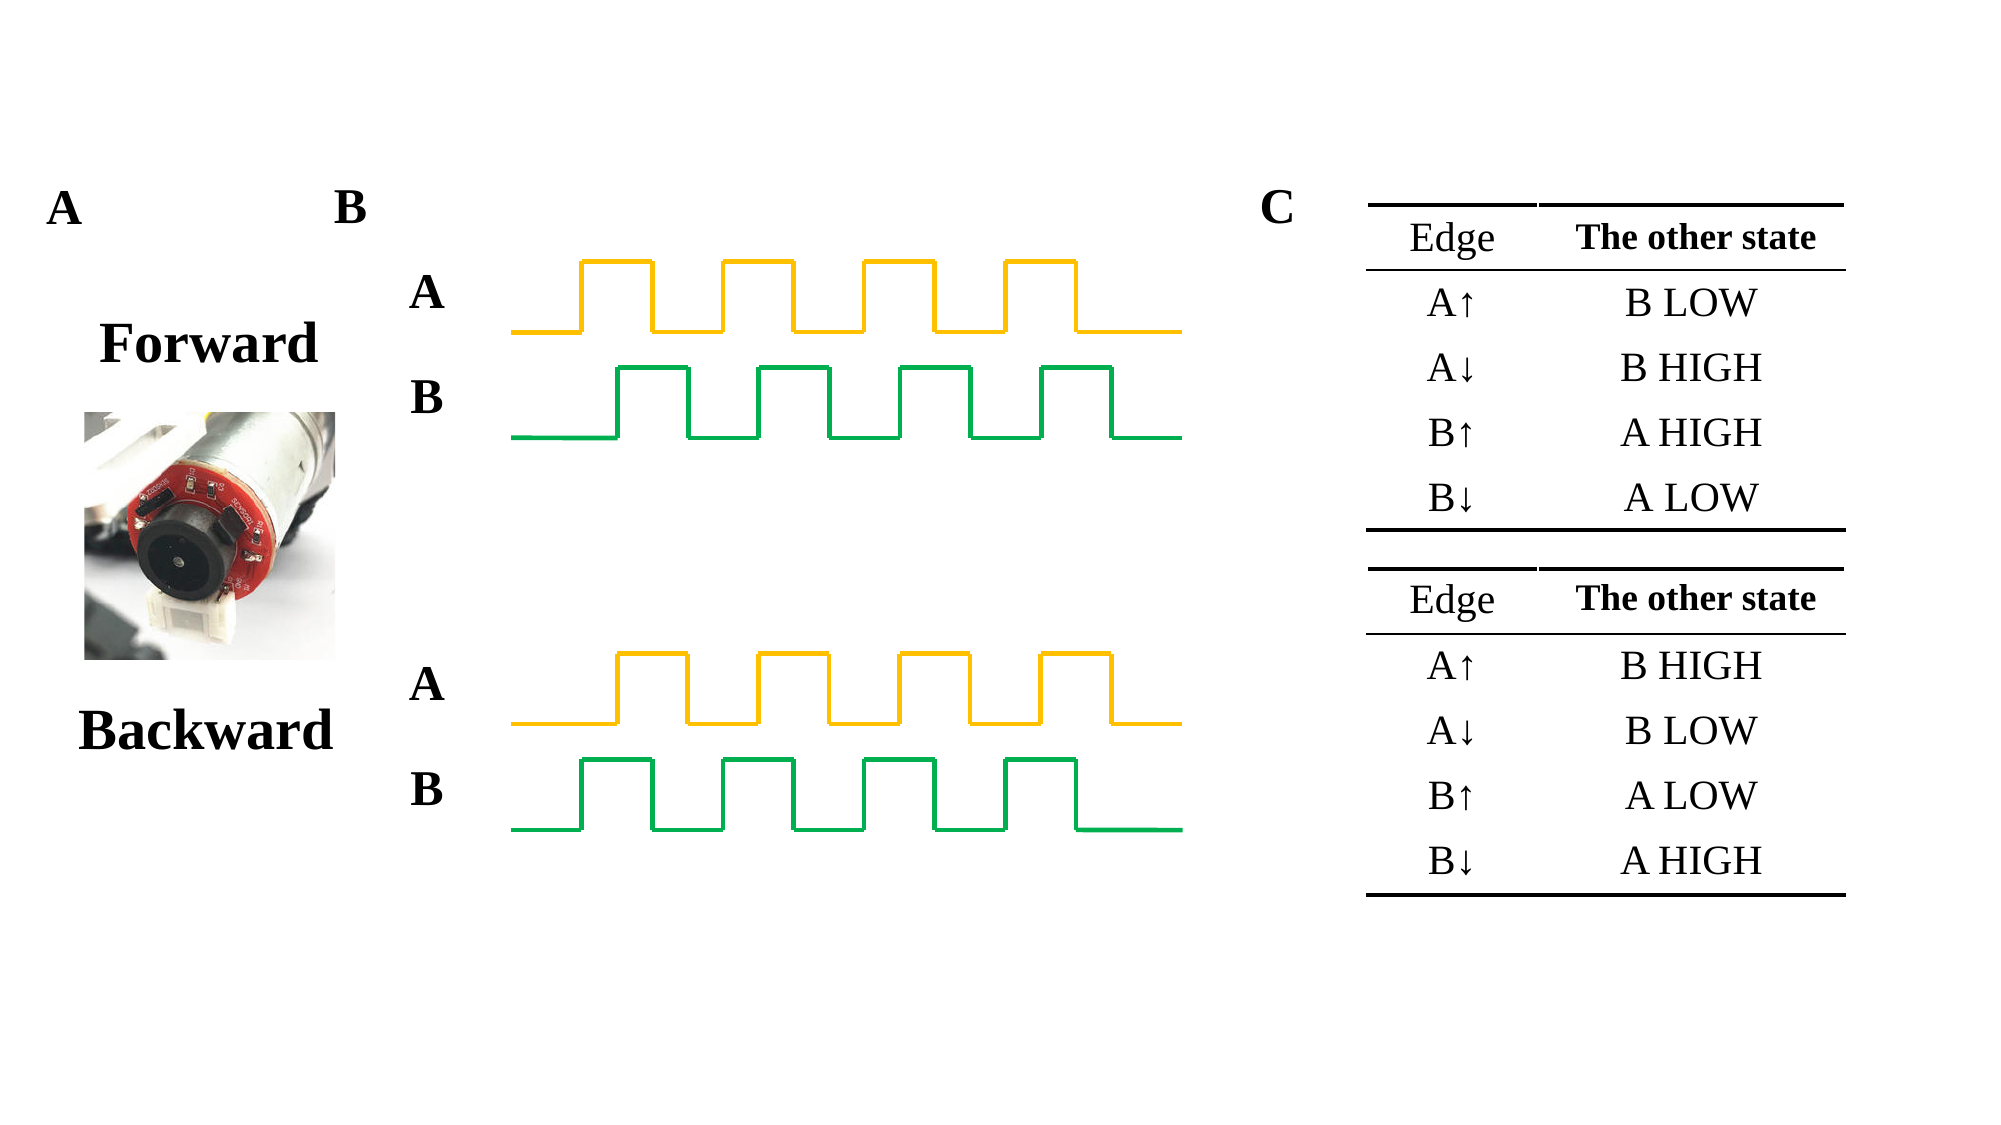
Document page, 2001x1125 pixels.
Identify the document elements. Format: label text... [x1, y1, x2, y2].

table_cell B↓ [1368, 466, 1537, 528]
table_cell A LOW [1539, 765, 1844, 829]
table_cell A↓ [1368, 336, 1537, 399]
table_cell A↑ [1368, 635, 1537, 699]
text_box Forward [83, 297, 335, 382]
table_cell A HIGH [1539, 401, 1844, 464]
table_cell B LOW [1539, 271, 1844, 334]
table_header Edge [1368, 207, 1537, 269]
table_cell B↑ [1368, 765, 1537, 829]
table_cell B HIGH [1539, 336, 1844, 399]
table_cell A LOW [1539, 466, 1844, 528]
table_header The other state [1539, 207, 1844, 269]
text_box C [1244, 166, 1298, 241]
table_cell A HIGH [1539, 830, 1844, 893]
table_cell B↓ [1368, 830, 1537, 893]
text_box B [319, 166, 373, 241]
text_box A [343, 642, 511, 718]
text_box A [31, 166, 85, 242]
table_cell A↑ [1368, 271, 1537, 334]
table_cell B↑ [1368, 401, 1537, 464]
text_box B [343, 356, 511, 432]
table_cell B HIGH [1539, 635, 1844, 699]
text_box A [343, 250, 511, 326]
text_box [511, 261, 1183, 439]
table_cell A↓ [1368, 700, 1537, 764]
picture [84, 412, 336, 660]
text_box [510, 653, 1183, 831]
text_box B [343, 748, 510, 824]
table_header The other state [1539, 571, 1844, 633]
table_header Edge [1368, 571, 1537, 633]
table_cell B LOW [1539, 700, 1844, 764]
text_box Backward [31, 684, 381, 769]
